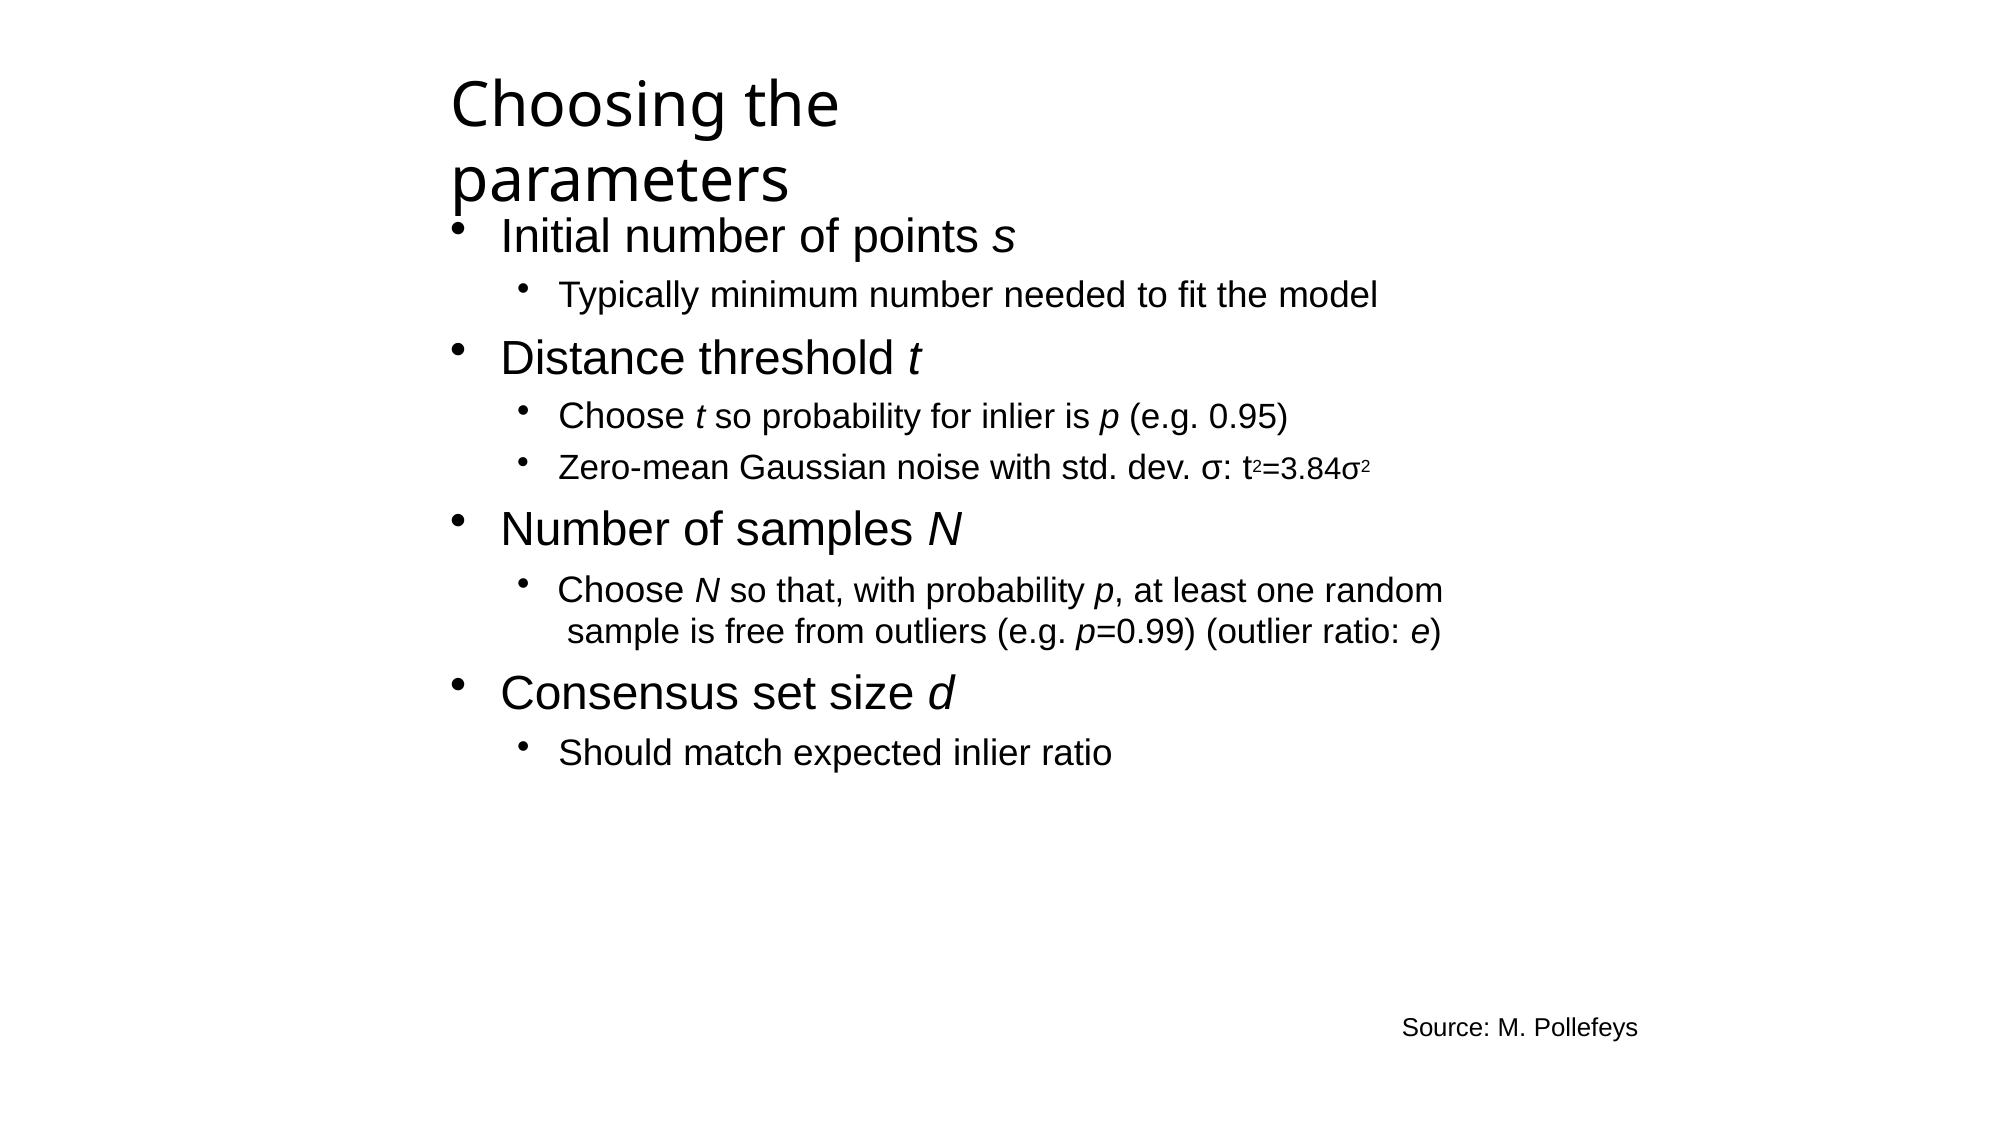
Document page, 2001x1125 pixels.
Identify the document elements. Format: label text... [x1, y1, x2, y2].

title Choosing the parameters [449, 43, 1155, 192]
text_box Initial number of points s Typically minimum number needed to fit the model Distance threshold t Choose t so probability for inlier is p (e.g. 0.95) Zero-mean Gaussian noise with std. dev. σ: t2=3.84σ2 Number of samples N Choose N so that, with probability p, at least one random sample is free from outliers (e.g. p=0.99) (outlier ratio: e) Consensus set size d Should match expected inlier ratio [448, 192, 1445, 773]
text_box Source: M. Pollefeys [1400, 1010, 1640, 1042]
